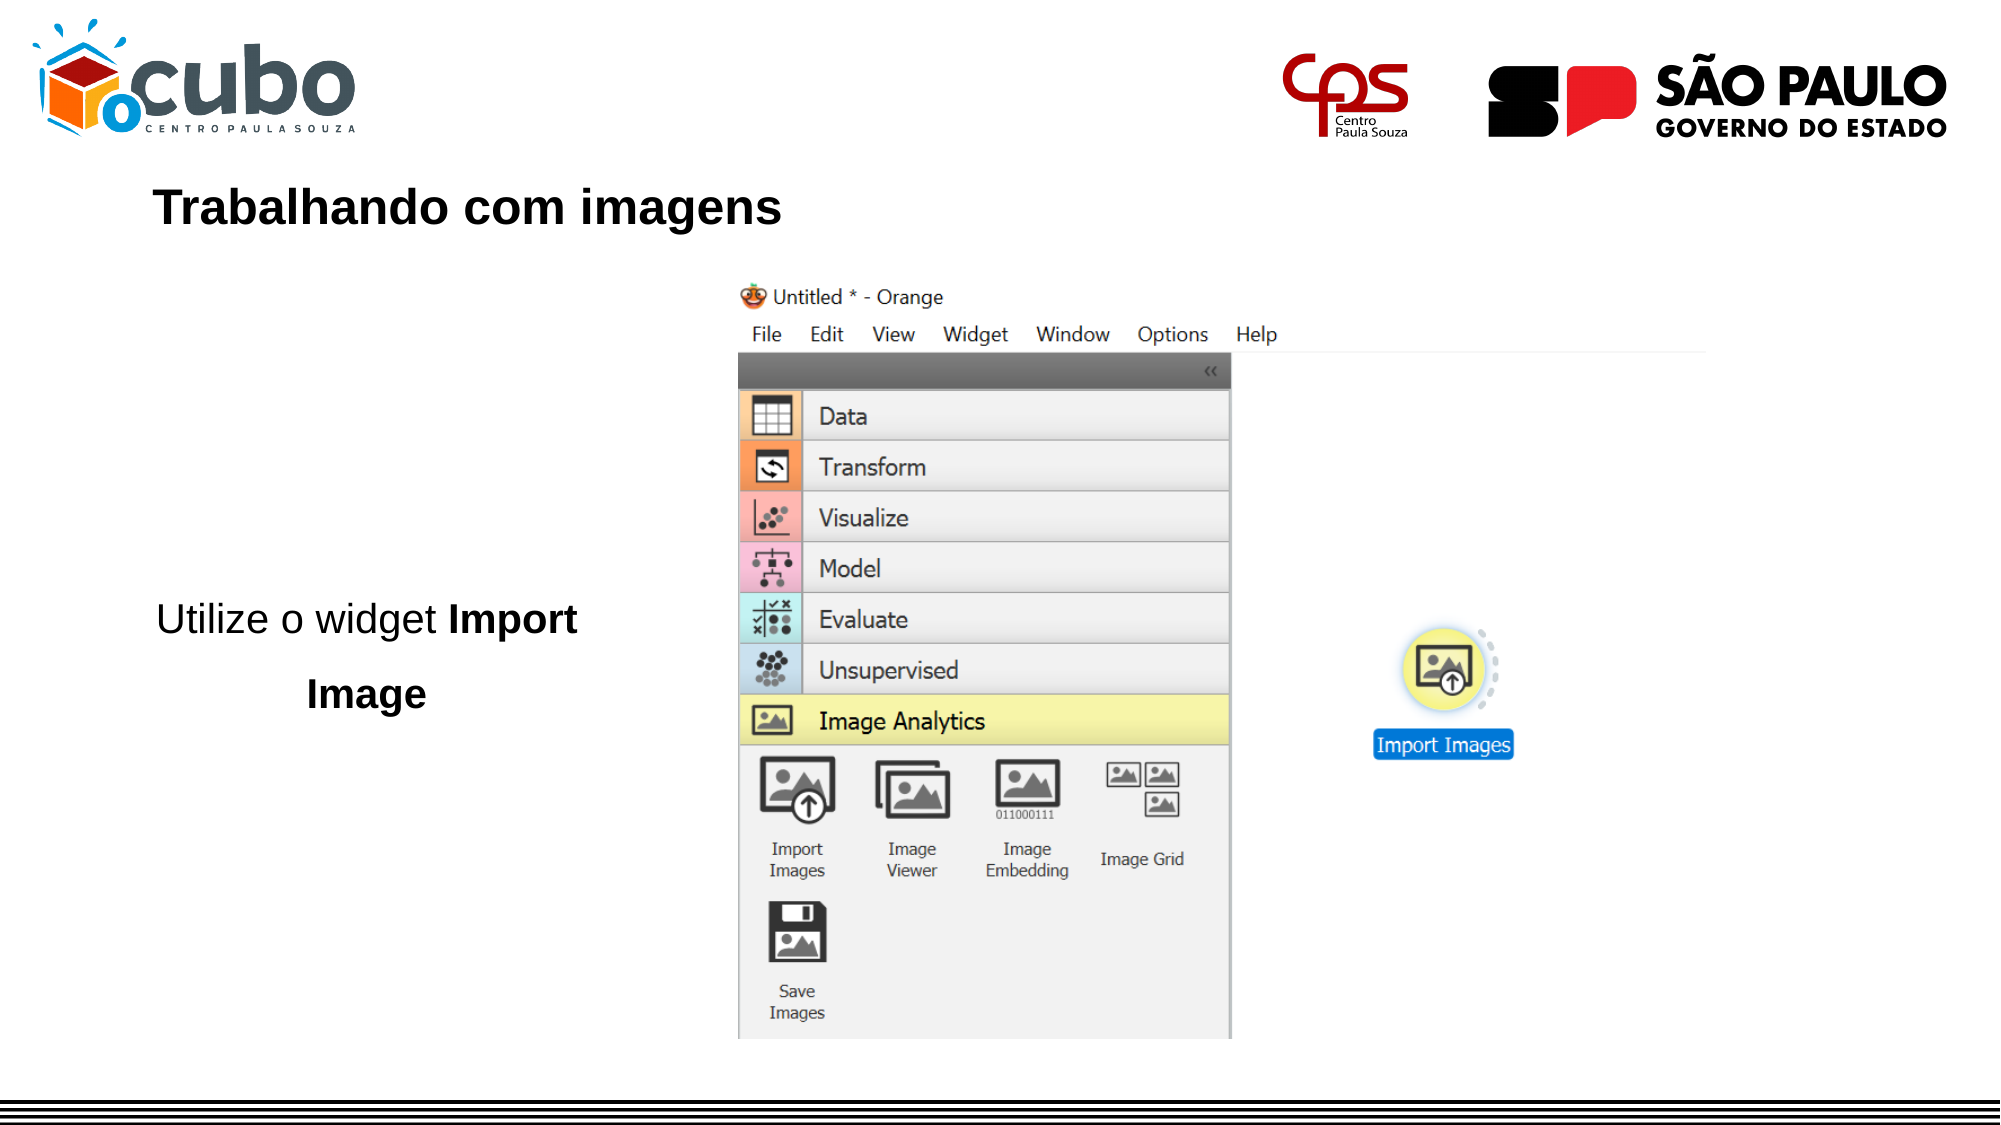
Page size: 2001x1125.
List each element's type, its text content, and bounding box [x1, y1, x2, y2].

text_box Utilize o widget Import Image [85, 559, 649, 725]
text_box Trabalhando com imagens [137, 139, 1863, 278]
picture [28, 14, 361, 140]
picture [738, 277, 1706, 1039]
picture [1265, 0, 2000, 167]
